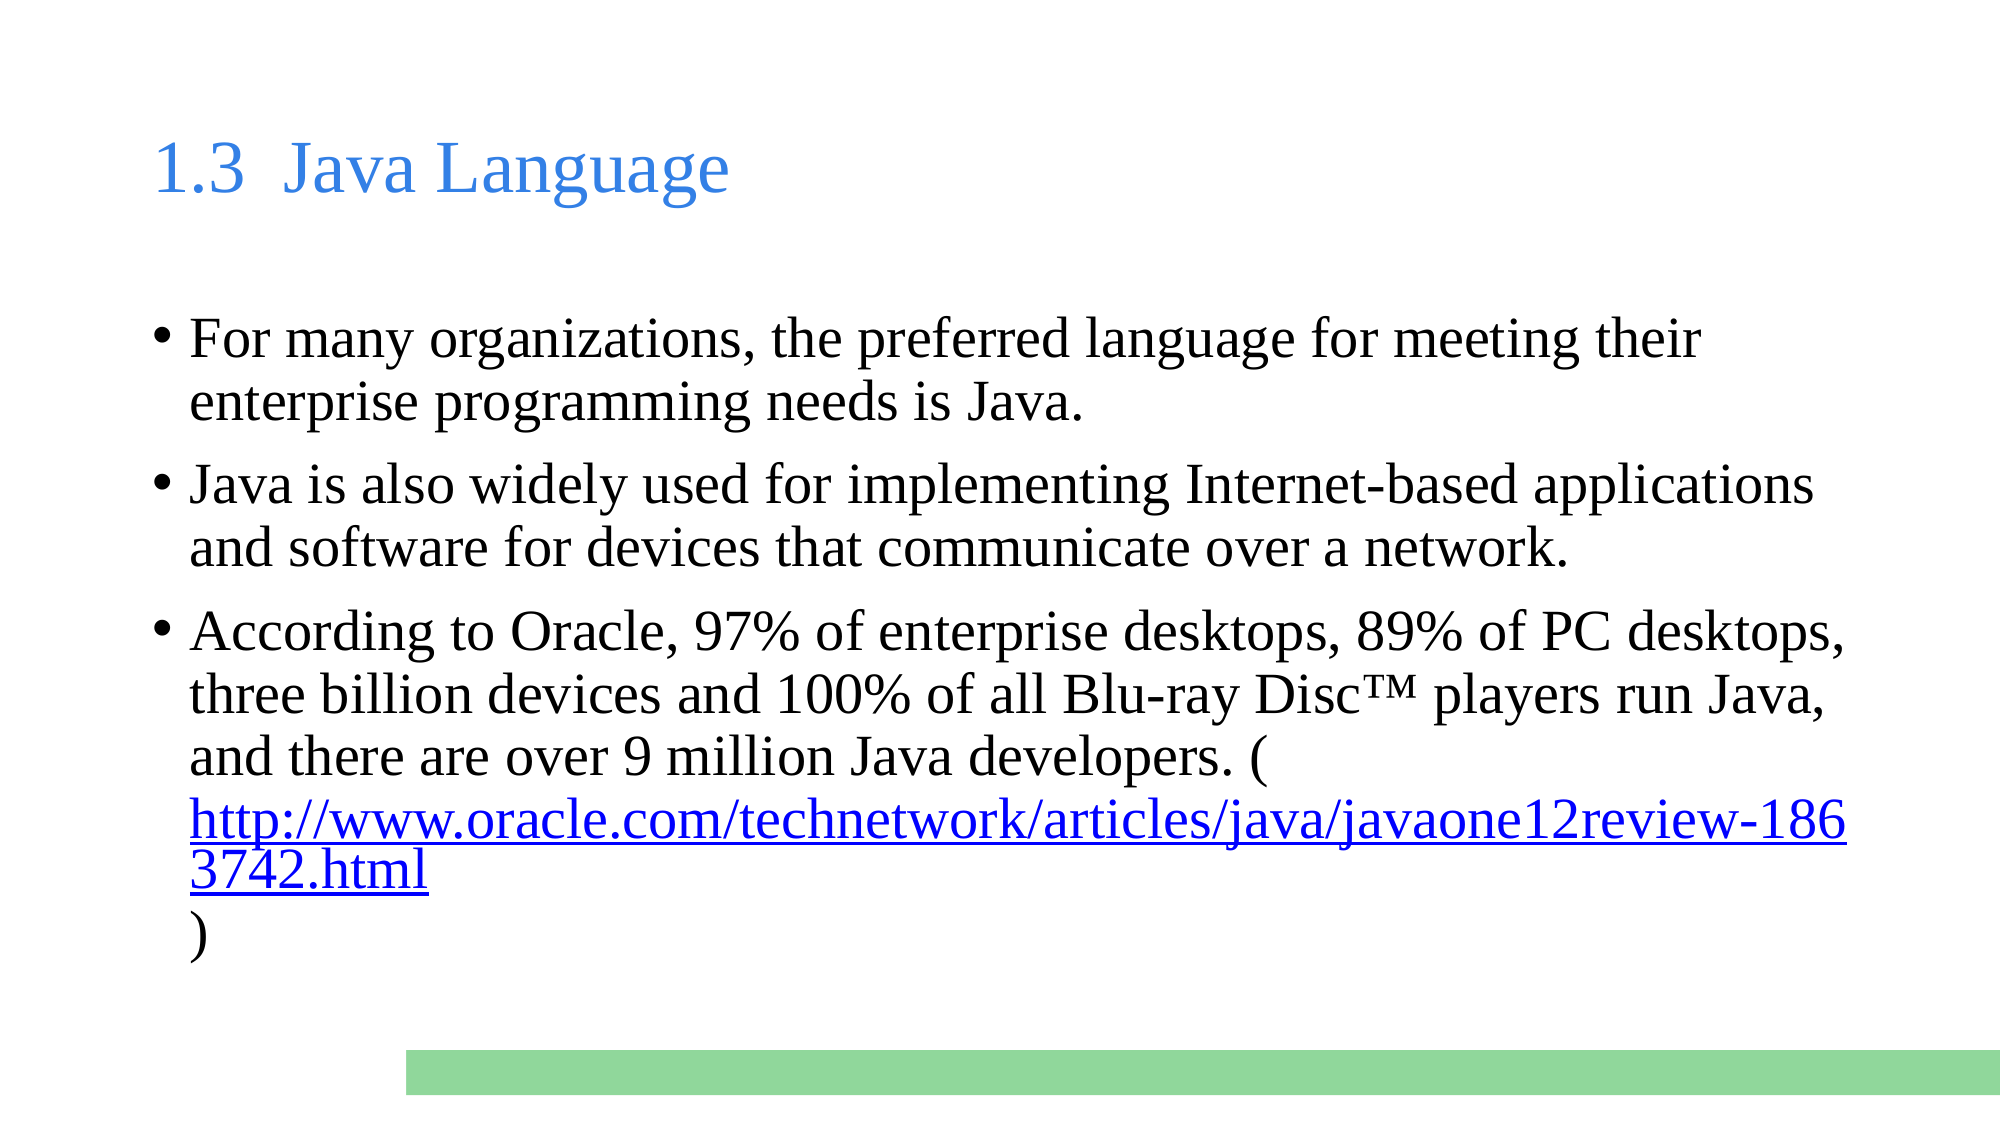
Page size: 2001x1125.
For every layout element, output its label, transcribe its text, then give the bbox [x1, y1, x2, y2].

list For many organizations, the preferred language for meeting their enterprise programming needs is Java. Java is also widely used for implementing Internet-based applications and software for devices that communicate over a network. According to Oracle, 97% of enterprise desktops, 89% of PC desktops, three billion devices and 100% of all Blu-ray Disc™ players run Java, and there are over 9 million Java developers. (http://www.oracle.com/technetwork/articles/java/javaone12review-1863742.html) [137, 299, 1863, 1014]
title 1.3 Java Language [137, 59, 1863, 278]
